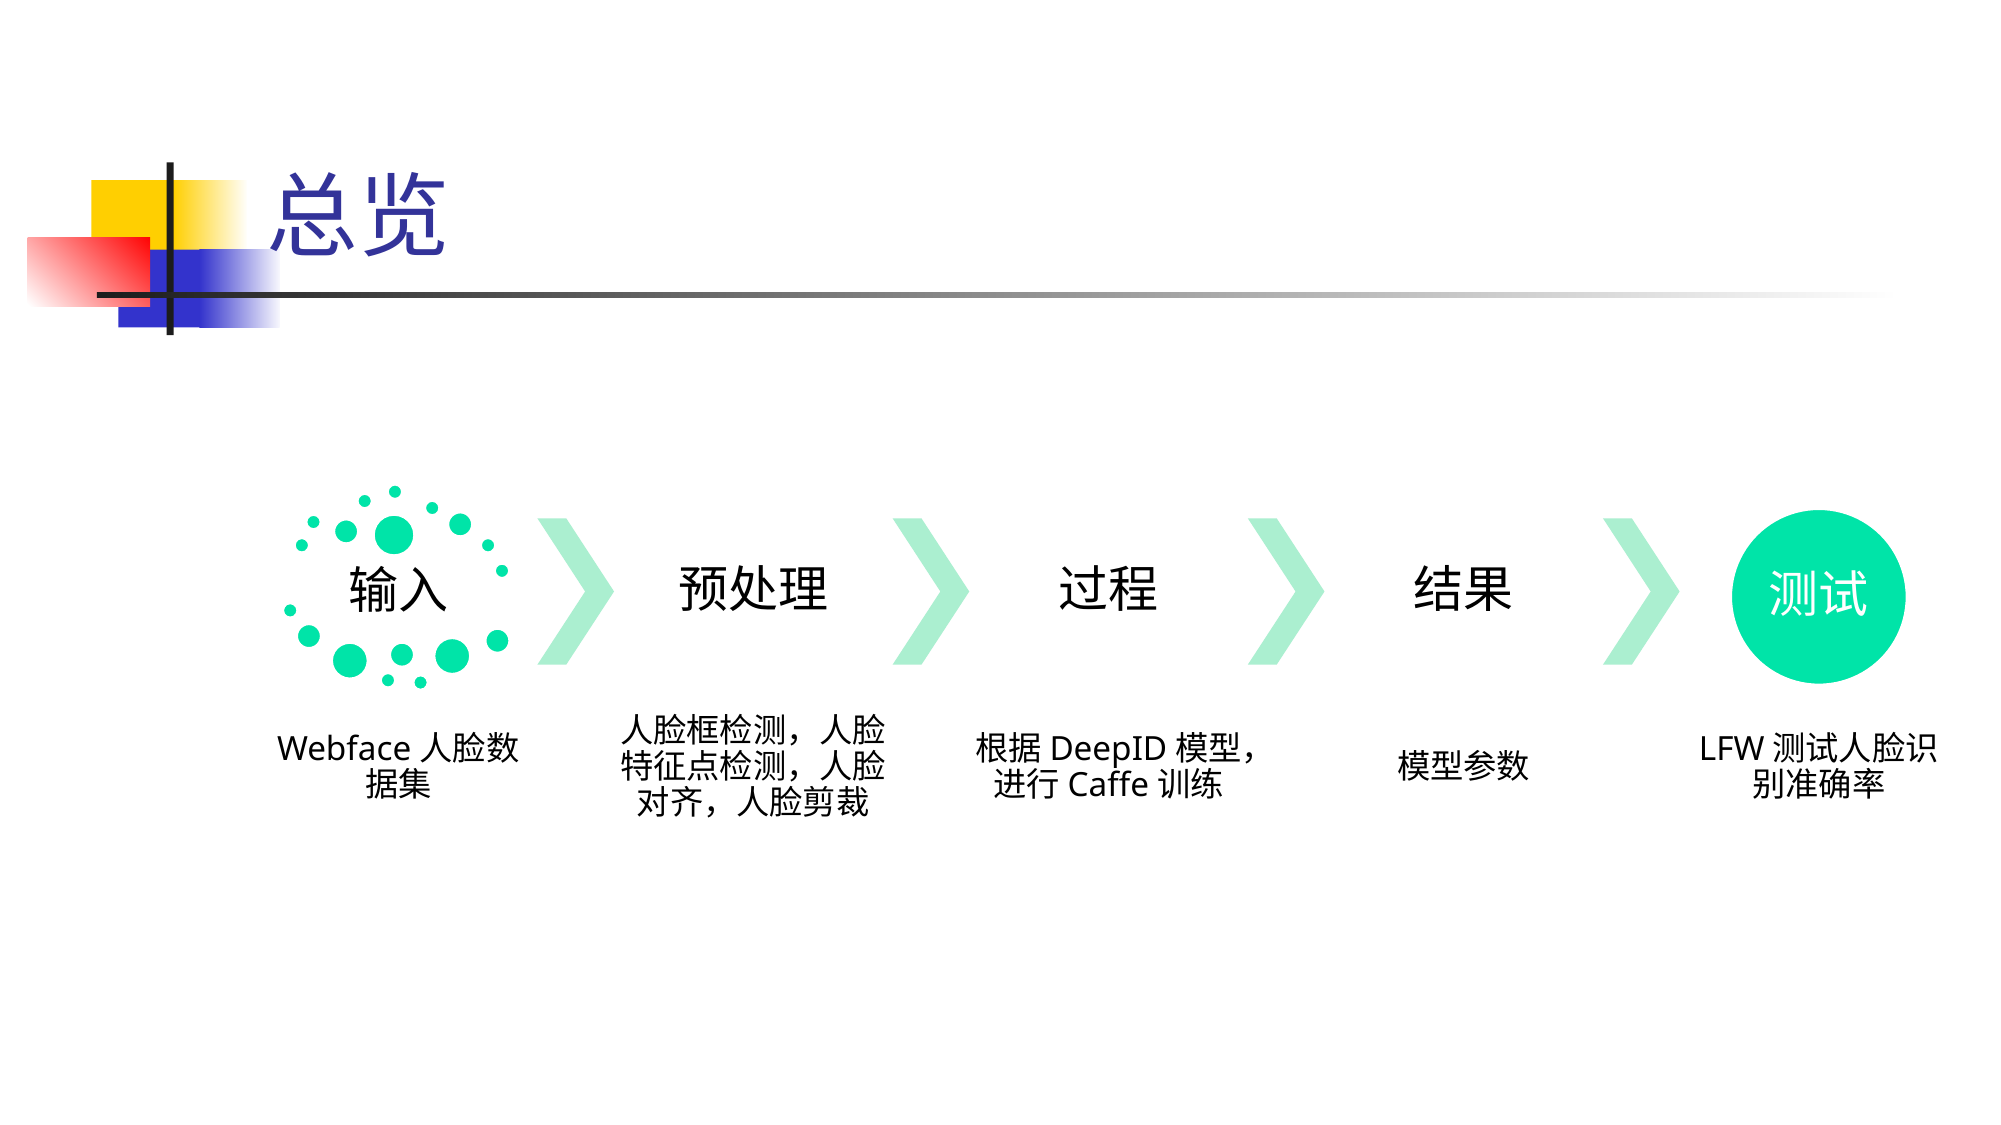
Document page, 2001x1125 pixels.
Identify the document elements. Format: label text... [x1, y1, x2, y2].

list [258, 330, 1959, 1007]
title 总览 [251, 34, 1957, 276]
